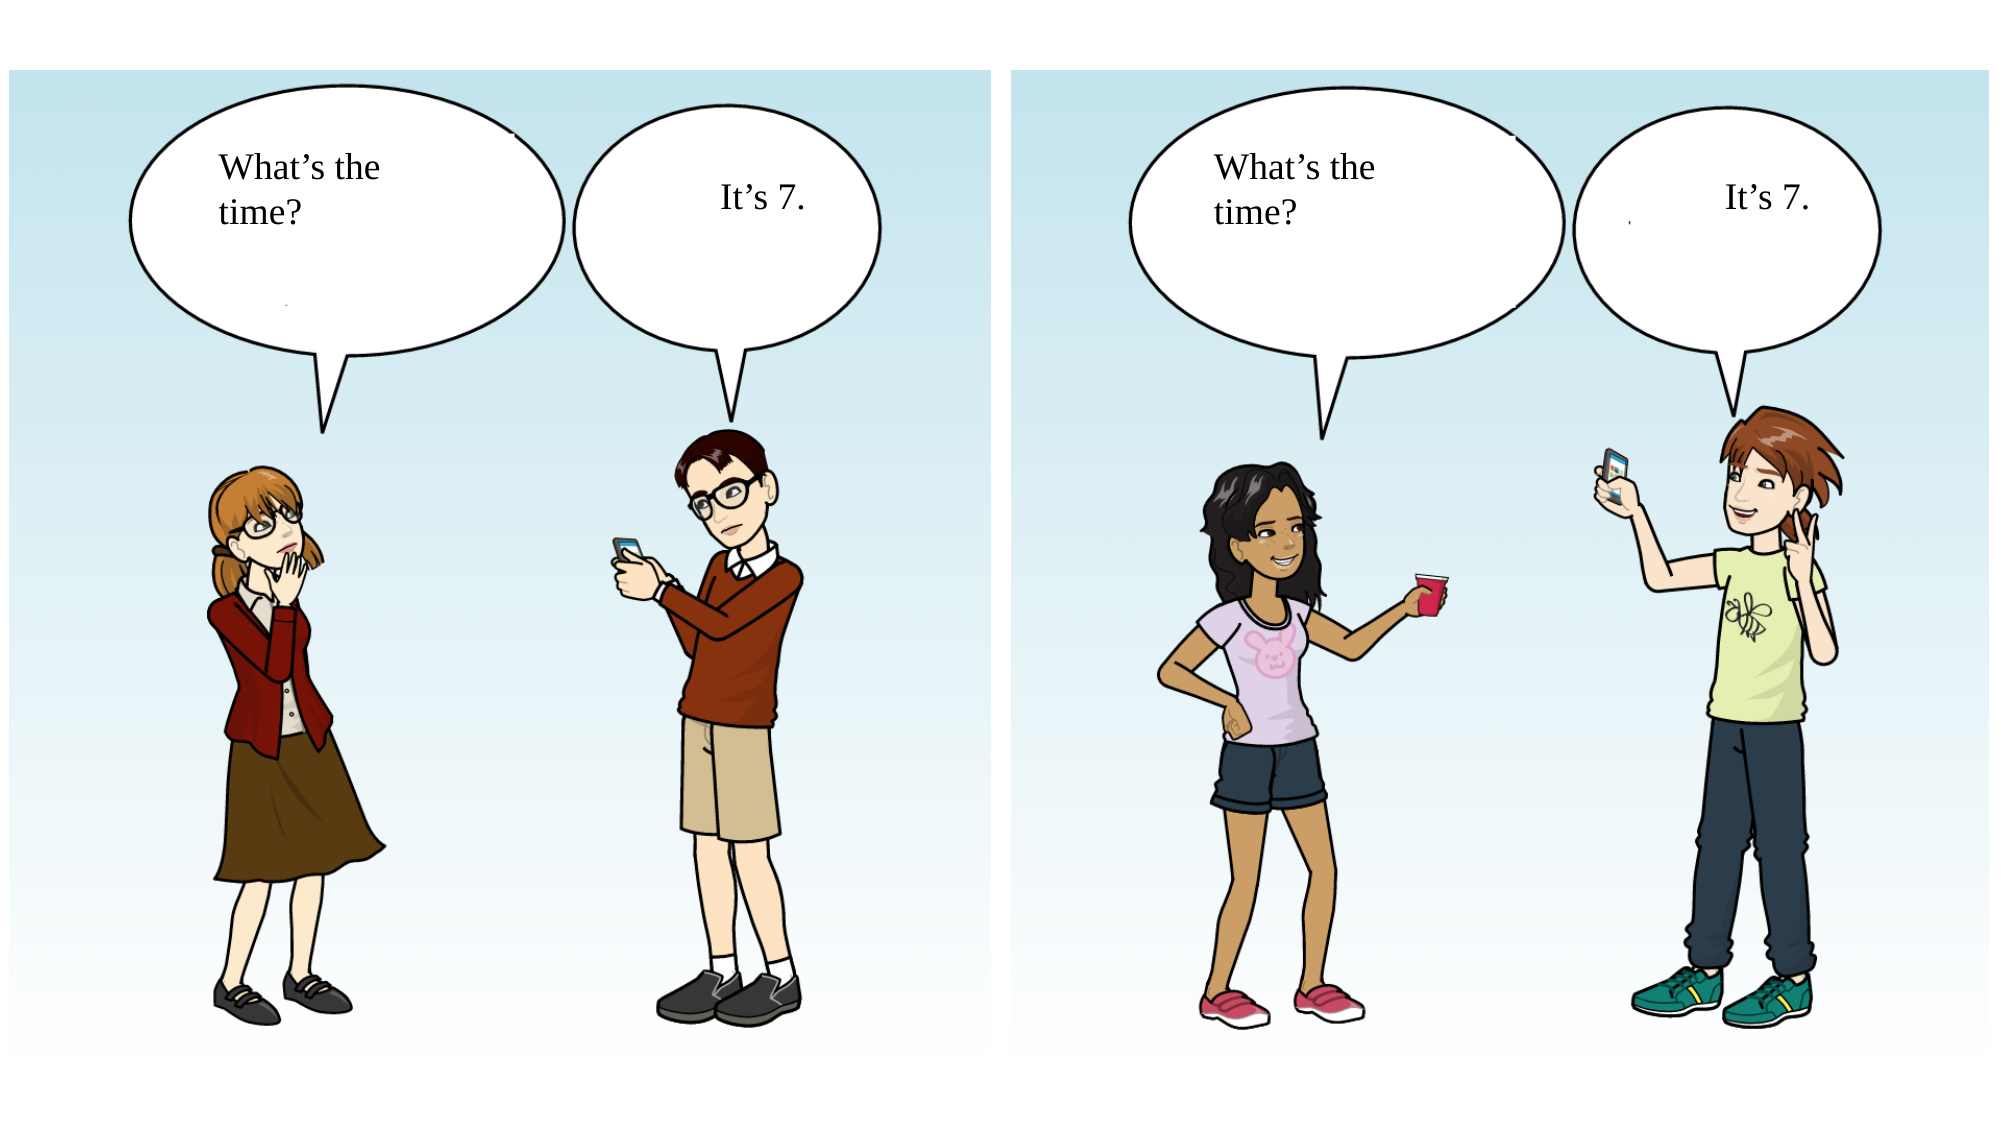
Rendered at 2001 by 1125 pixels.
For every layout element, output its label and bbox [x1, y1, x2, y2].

text_box [1011, 70, 1989, 1057]
text_box [9, 70, 991, 1055]
